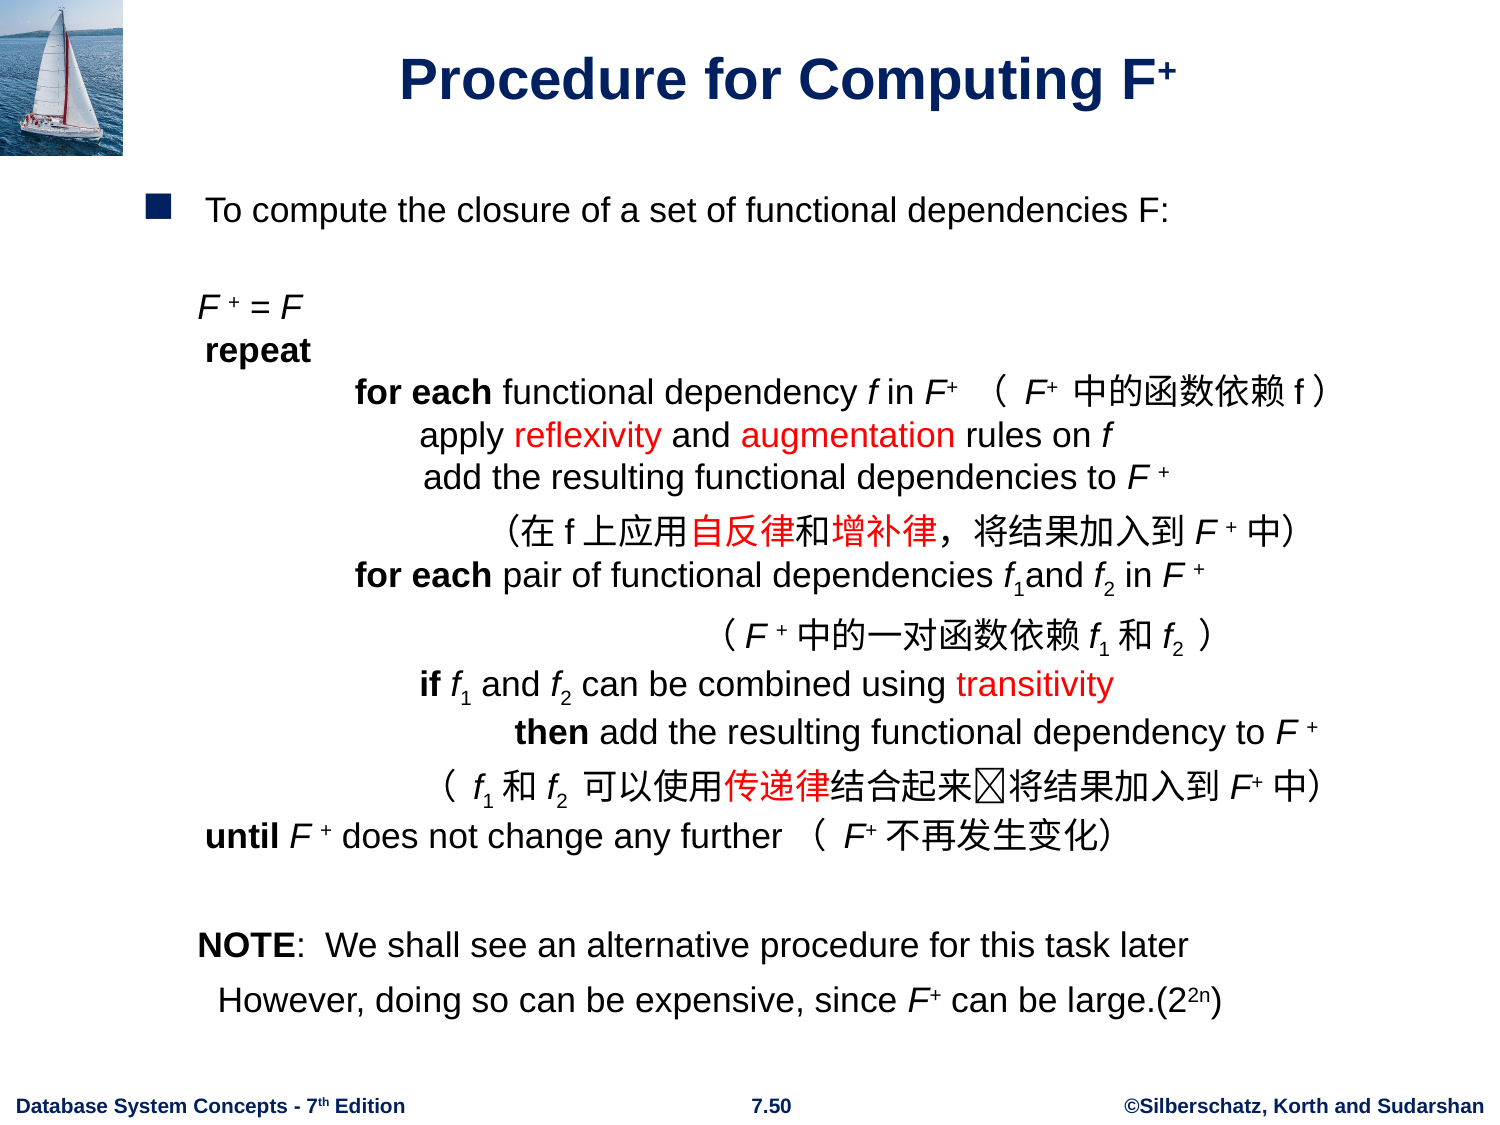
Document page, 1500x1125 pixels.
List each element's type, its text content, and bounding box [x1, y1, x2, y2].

list To compute the closure of a set of functional dependencies F: F + = F repeat for each functional dependency f in F+ （ F+ 中的函数依赖f） apply reflexivity and augmentation rules on f add the resulting functional dependencies to F + （在f上应用自反律和增补律，将结果加入到F +中） for each pair of functional dependencies f1and f2 in F + （F +中的一对函数依赖f1和f2 ） if f1 and f2 can be combined using transitivity then add the resulting functional dependency to F + （ f1和f2 可以使用传递律结合起来将结果加入到F+中） until F + does not change any further（ F+不再发生变化） NOTE: We shall see an alternative procedure for this task later However, doing so can be expensive, since F+ can be large.(22n) [133, 179, 1445, 1020]
picture [0, 0, 123, 156]
title Procedure for Computing F+ [125, 18, 1452, 120]
